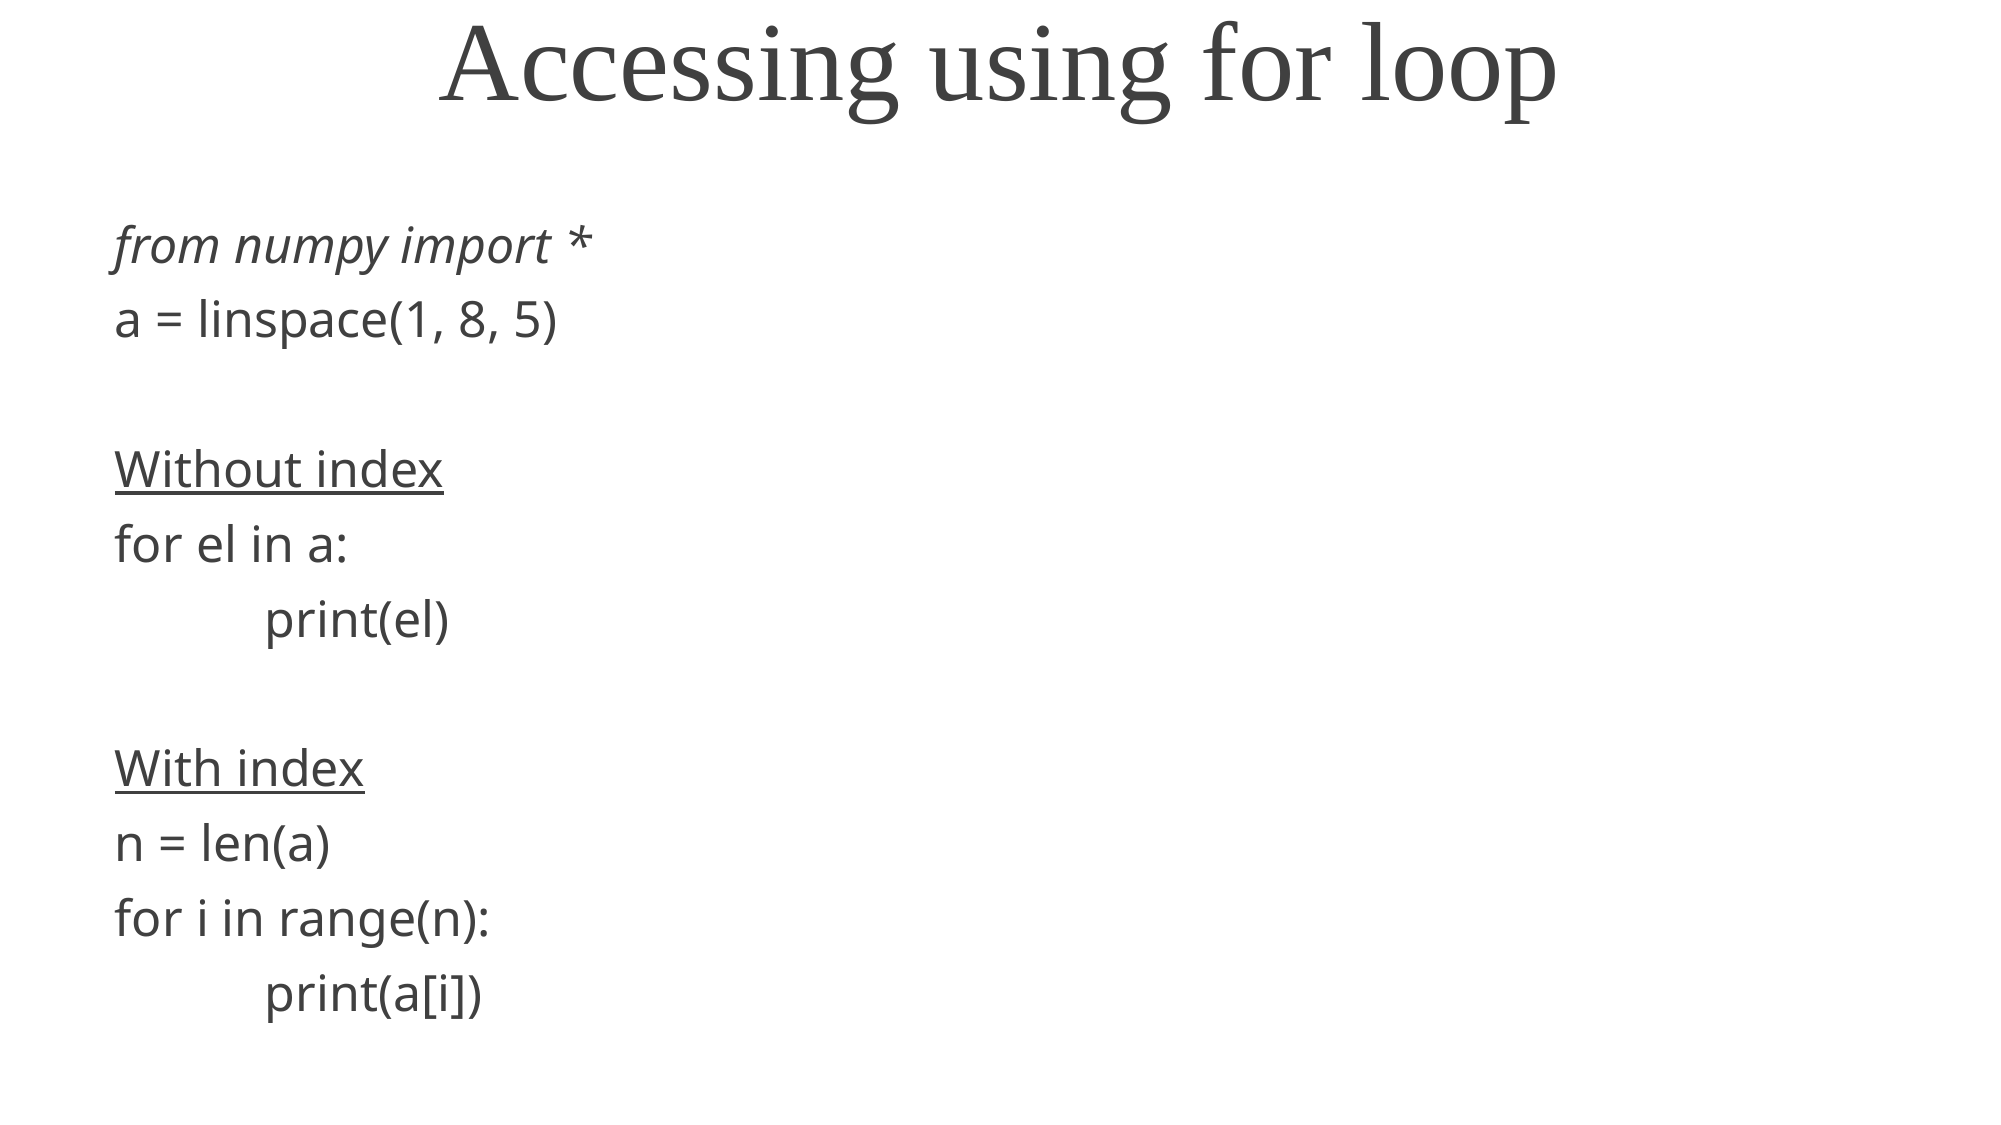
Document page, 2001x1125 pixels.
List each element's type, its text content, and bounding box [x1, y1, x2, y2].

title Accessing using for loop [99, 0, 1900, 184]
list from numpy import * a = linspace(1, 8, 5) Without index for el in a: print(el) With index n = len(a) for i in range(n): print(a[i]) [99, 212, 1584, 1063]
